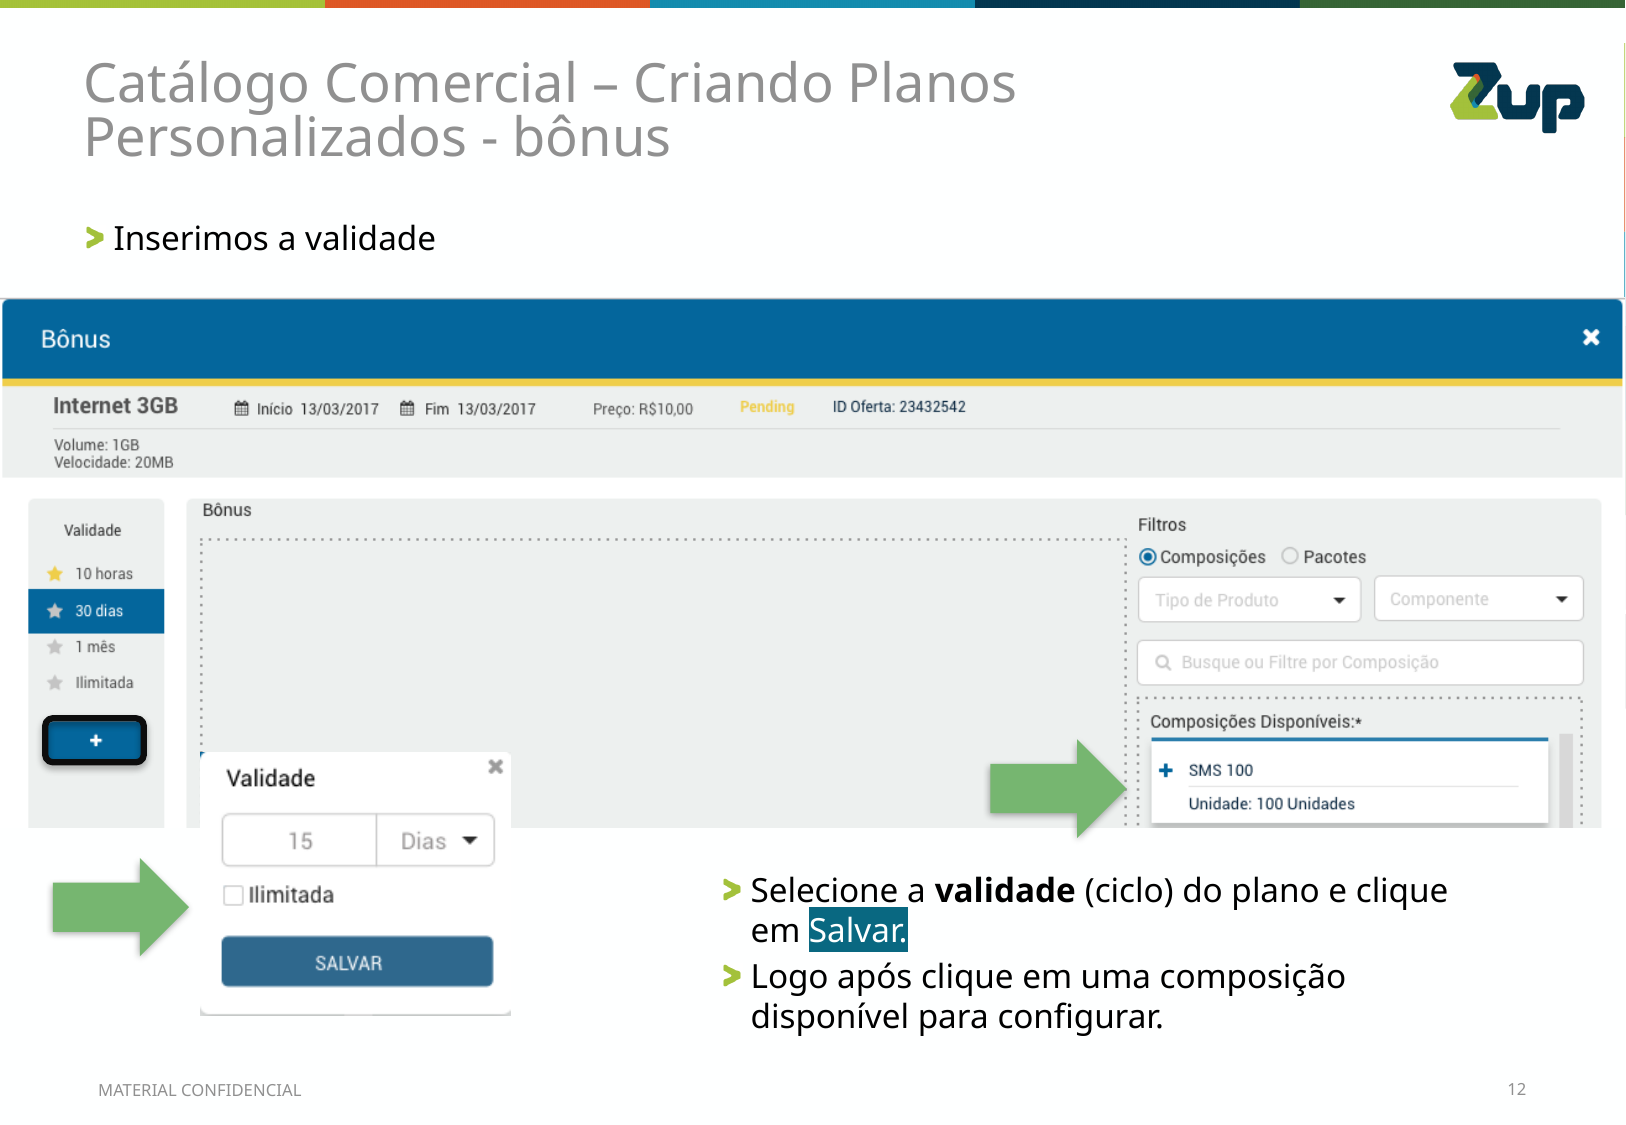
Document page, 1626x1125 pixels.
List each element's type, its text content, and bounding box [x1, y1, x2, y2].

picture [720, 963, 743, 987]
picture [1556, 99, 1585, 134]
picture [83, 225, 106, 249]
text_box Inserimos a validade [83, 216, 1542, 294]
slide_number 12 [1462, 1066, 1542, 1114]
picture [0, 232, 1626, 1016]
picture [0, 0, 974, 8]
footer MATERIAL CONFIDENCIAL [83, 1066, 1462, 1114]
picture [1300, 0, 1625, 8]
picture [1449, 60, 1585, 134]
text_box [52, 857, 190, 958]
title Catálogo Comercial – Criando Planos Personalizados - bônus [83, 58, 1363, 166]
text_box Selecione a validade (ciclo) do plano e clique em Salvar. Logo após clique em uma composição disponível para configurar. [720, 869, 1463, 1036]
picture [720, 877, 743, 901]
